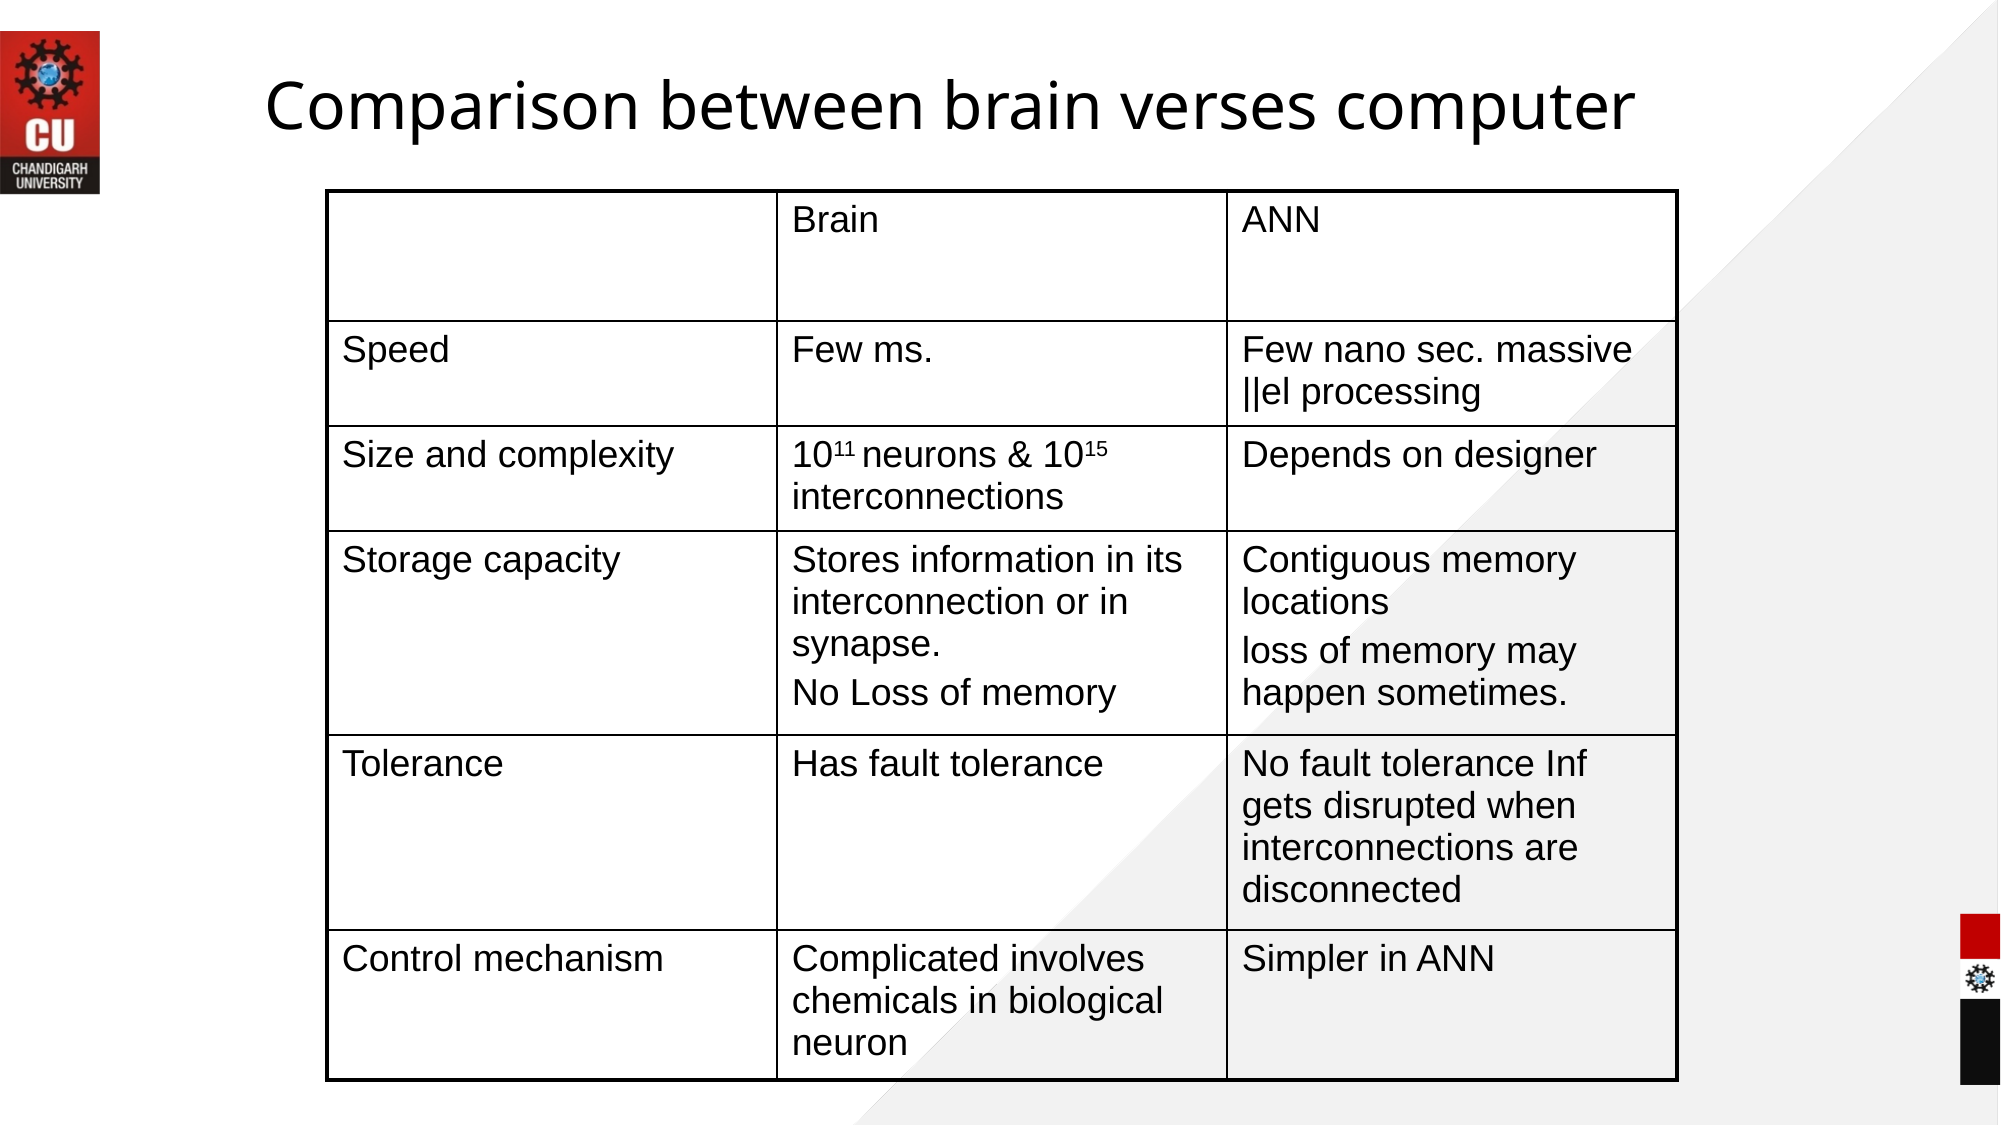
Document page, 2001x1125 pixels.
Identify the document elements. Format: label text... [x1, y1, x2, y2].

table_cell Storage capacity [329, 532, 776, 734]
table_cell Contiguous memory locations loss of memory may happen sometimes. [1228, 532, 1675, 734]
table_cell 1011 neurons & 1015 interconnections [778, 427, 1226, 530]
table_cell Simpler in ANN [1228, 931, 1675, 1078]
table_cell Few ms. [778, 322, 1226, 425]
table_cell Depends on designer [1228, 427, 1675, 530]
picture [0, 0, 2001, 1125]
table_cell Tolerance [329, 736, 776, 929]
title Comparison between brain verses computer [249, 45, 1709, 173]
table_cell Has fault tolerance [778, 736, 1226, 929]
table_cell Complicated involves chemicals in biological neuron [778, 931, 1226, 1078]
table_cell Size and complexity [329, 427, 776, 530]
table_header Brain [778, 193, 1226, 320]
table_cell Speed [329, 322, 776, 425]
table_cell No fault tolerance Inf gets disrupted when interconnections are disconnected [1228, 736, 1675, 929]
table_cell Control mechanism [329, 931, 776, 1078]
table_header ANN [1228, 193, 1675, 320]
table_header [329, 193, 776, 320]
table_cell Few nano sec. massive ||el processing [1228, 322, 1675, 425]
table_cell Stores information in its interconnection or in synapse. No Loss of memory [778, 532, 1226, 734]
